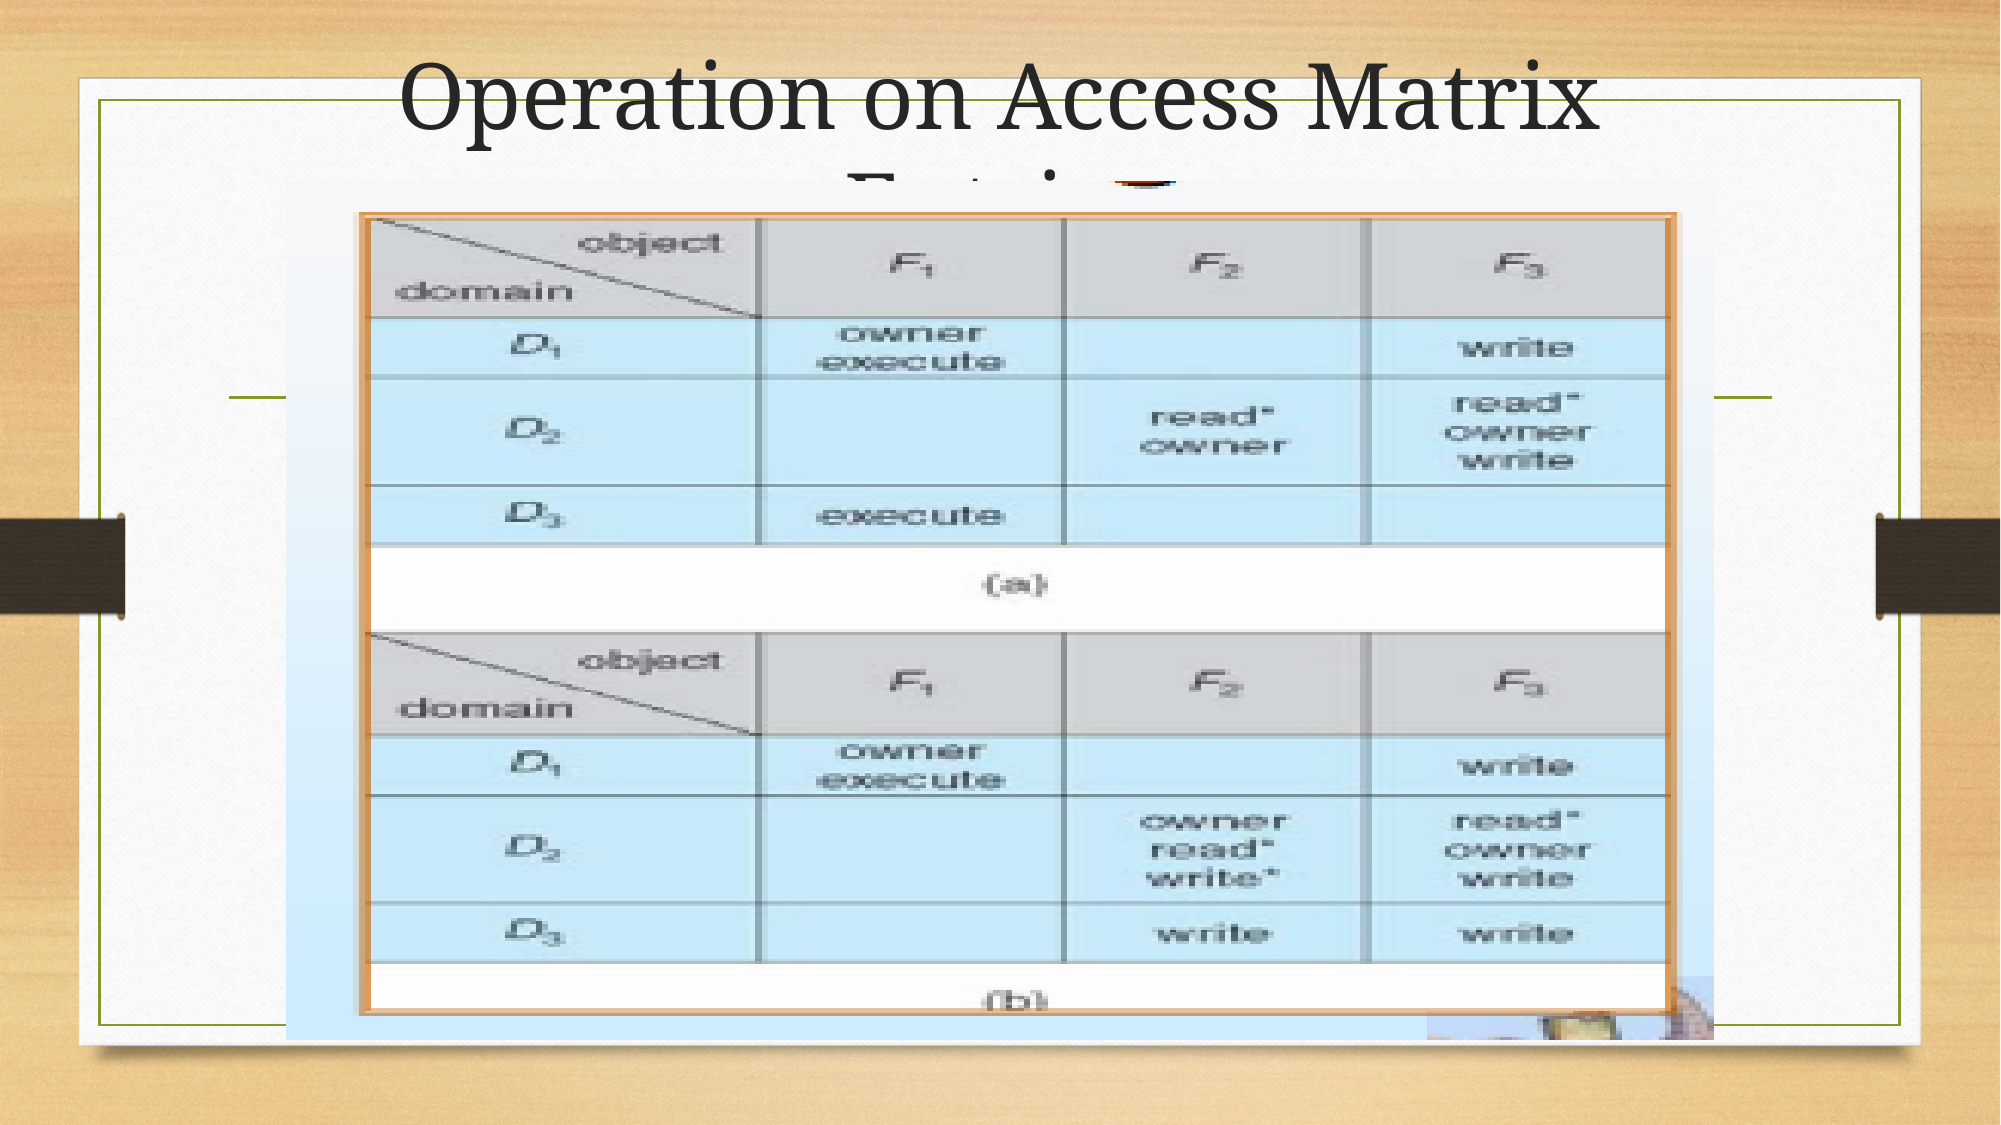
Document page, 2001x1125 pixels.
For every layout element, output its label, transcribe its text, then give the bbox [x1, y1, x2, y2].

title Operation on Access Matrix Entries [335, 0, 1665, 181]
picture [0, 0, 2001, 1125]
